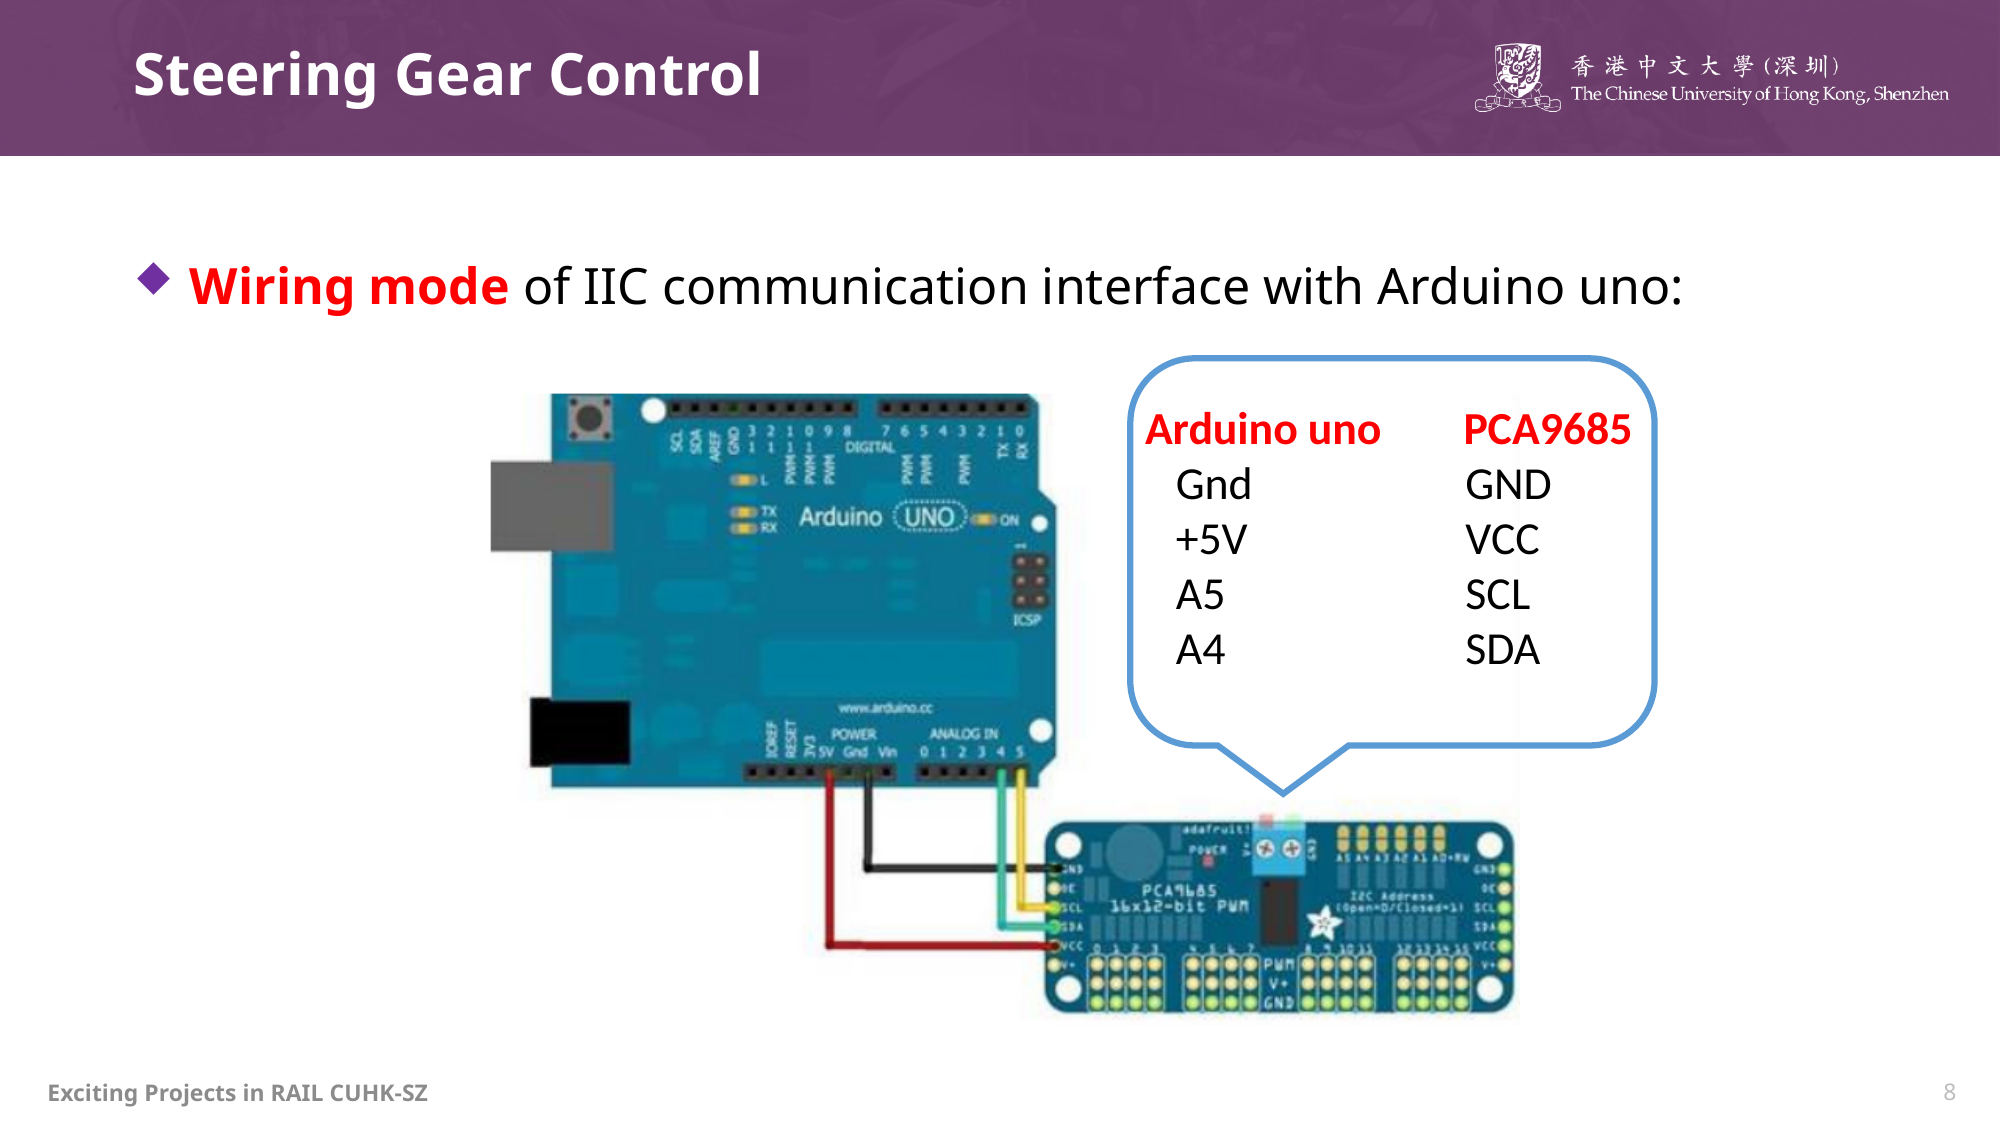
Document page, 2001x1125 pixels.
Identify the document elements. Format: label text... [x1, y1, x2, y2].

text_box Arduino uno PCA9685 Gnd GND +5V VCC A5 SCL A4 SDA [1520, 391, 1676, 682]
slide_number 8 [1859, 1062, 1972, 1123]
picture [476, 358, 1520, 1026]
text_box [1185, 357, 1648, 391]
text_box [1520, 682, 1656, 747]
picture [1430, 13, 1994, 141]
footer Exciting Projects in RAIL CUHK-SZ [32, 1062, 619, 1123]
list Wiring mode of IIC communication interface with Arduino uno: [118, 216, 1878, 1026]
title Steering Gear Control [118, 8, 1413, 146]
